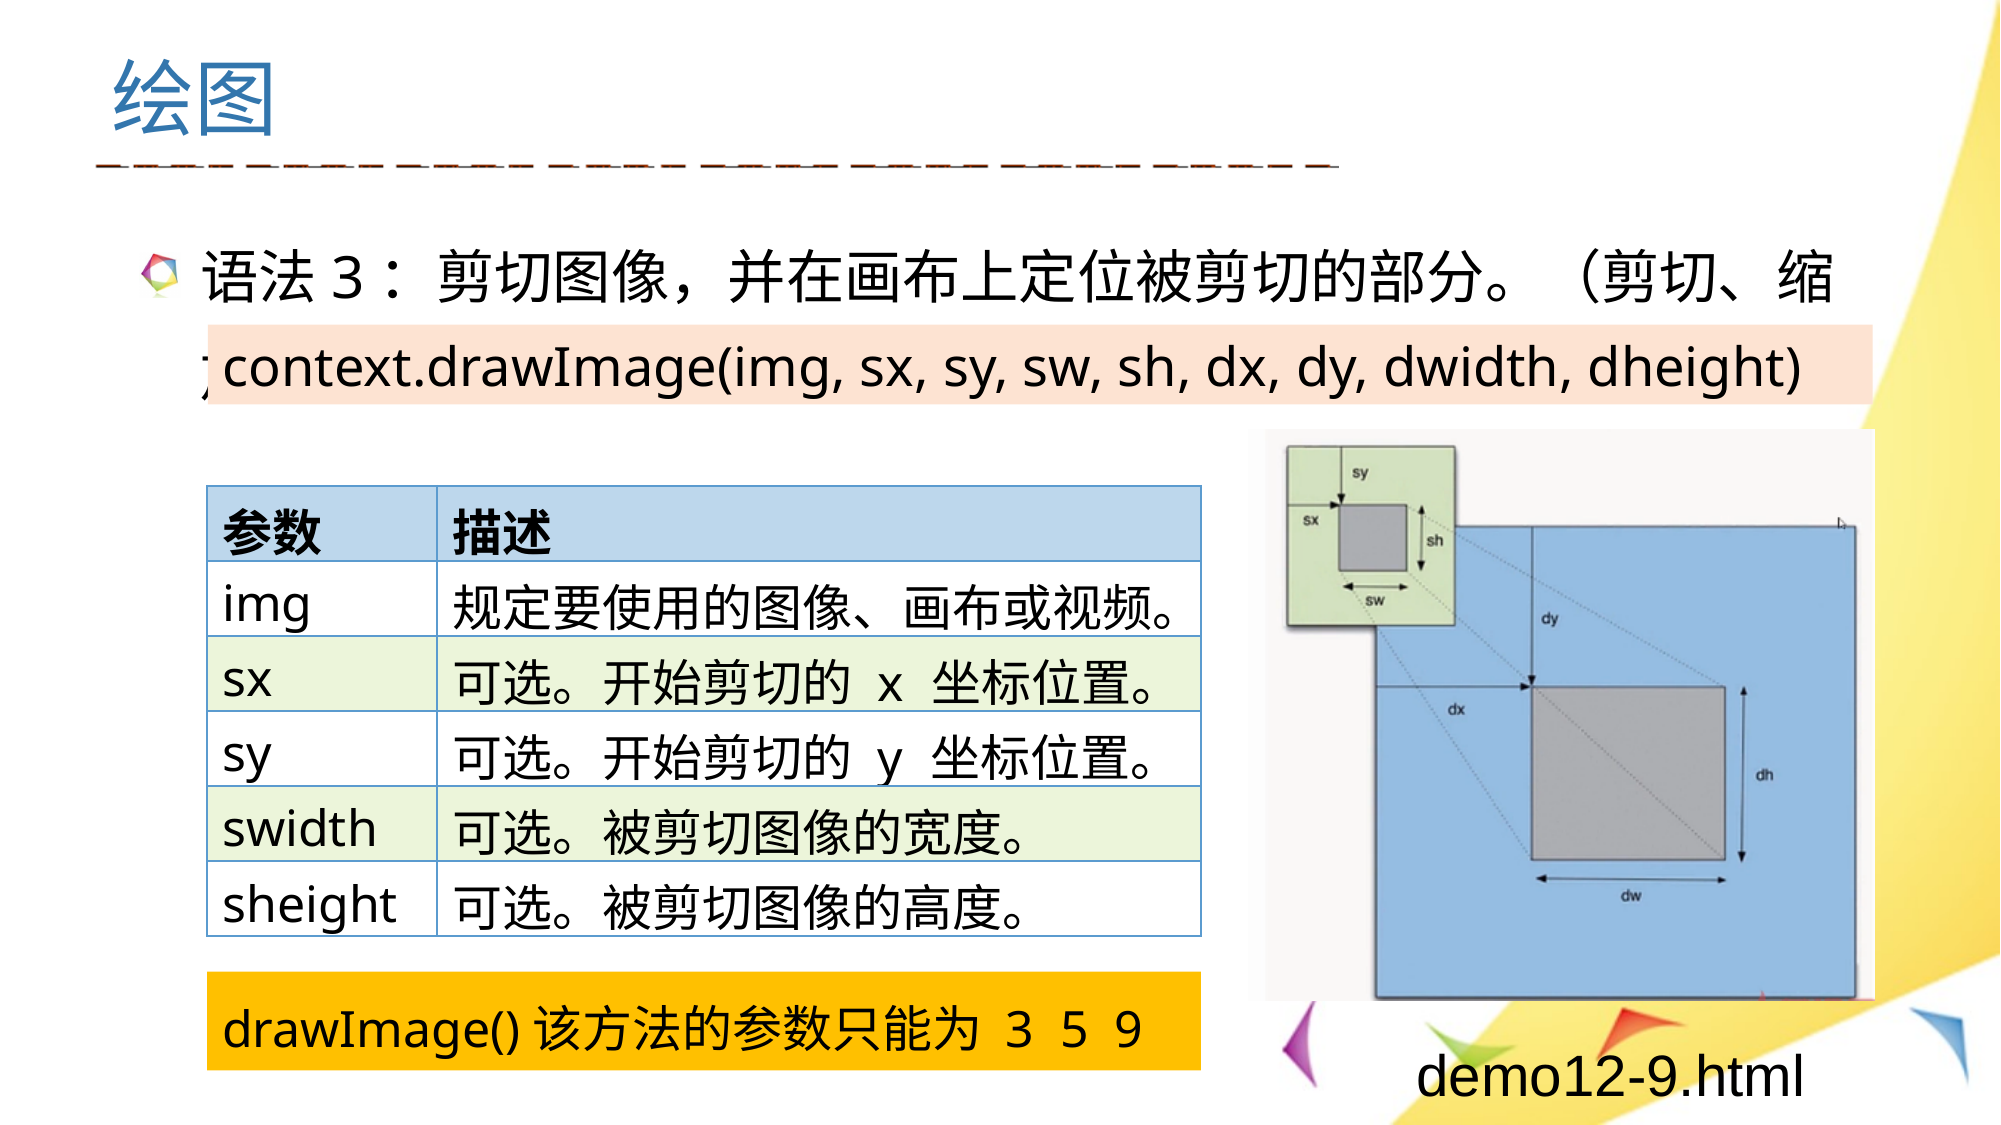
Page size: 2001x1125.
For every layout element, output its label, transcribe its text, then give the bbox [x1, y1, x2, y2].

table_cell 可选。开始剪切的 y 坐标位置。 [438, 712, 1200, 785]
table_cell sx [208, 637, 436, 710]
text_box context.drawImage(img, sx, sy, sw, sh, dx, dy, dwidth, dheight) [207, 324, 1873, 405]
list 语法3：剪切图像，并在画布上定位被剪切的部分。（剪切、缩放） [124, 204, 1957, 967]
table_cell sheight [208, 862, 436, 935]
table_cell 可选。被剪切图像的宽度。 [438, 787, 1200, 860]
table_header 参数 [208, 487, 436, 560]
table_cell 可选。被剪切图像的高度。 [438, 862, 1200, 935]
table_cell 可选。开始剪切的 x 坐标位置。 [438, 637, 1200, 710]
list 绘图 [96, 38, 1441, 141]
table_header 描述 [438, 487, 1200, 560]
table_cell swidth [208, 787, 436, 860]
table_cell 规定要使用的图像、画布或视频。 [438, 562, 1200, 635]
text_box demo12-9.html [1401, 1030, 1906, 1116]
text_box drawImage()该方法的参数只能为 3 5 9 [207, 971, 1201, 1071]
table_cell img [208, 562, 436, 635]
table_cell sy [208, 712, 436, 785]
picture [88, 0, 2000, 1125]
picture [139, 252, 181, 298]
